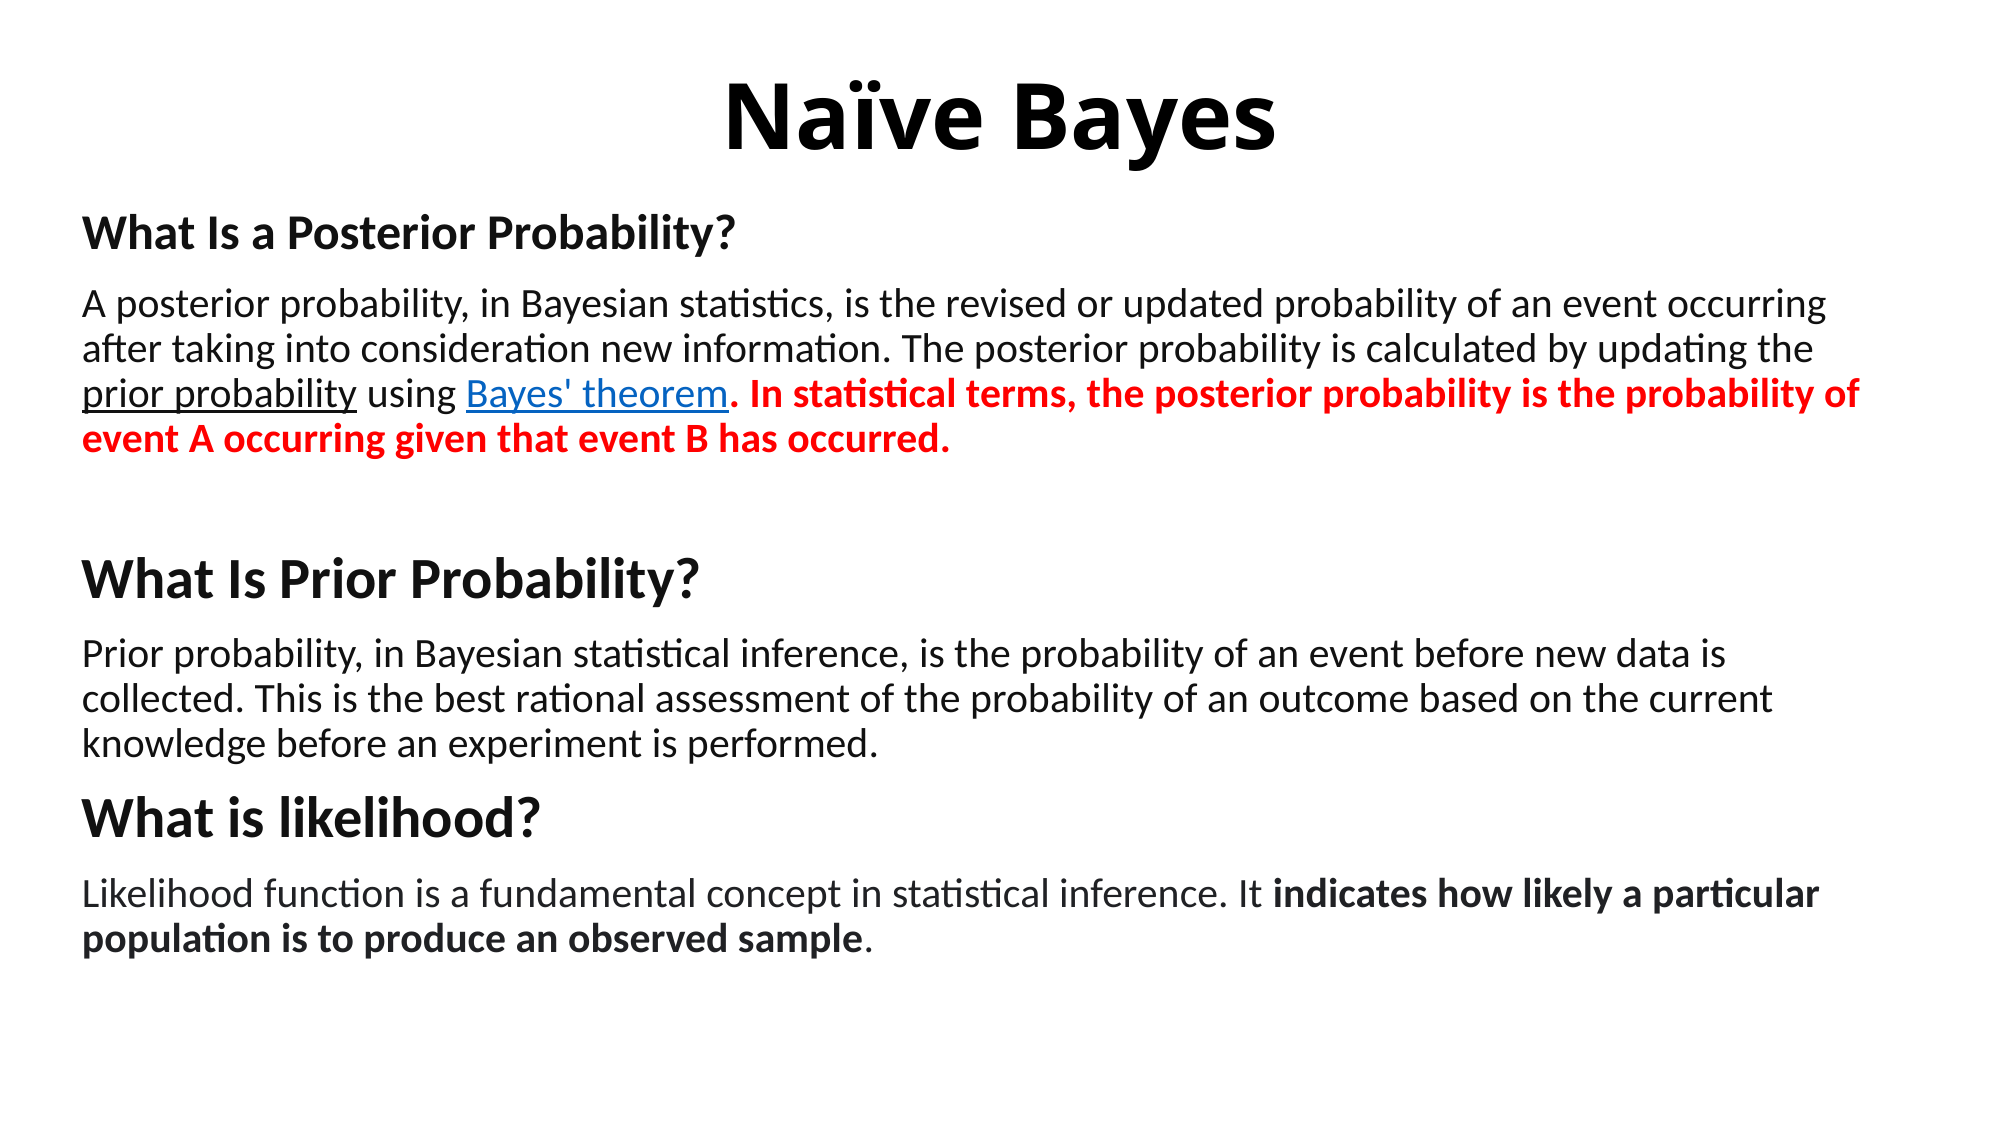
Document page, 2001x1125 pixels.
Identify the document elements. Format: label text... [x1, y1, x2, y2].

title Naïve Bayes [249, 58, 1750, 177]
text_box What Is a Posterior Probability? A posterior probability, in Bayesian statistics, is the revised or updated probability of an event occurring after taking into consideration new information. The posterior probability is calculated by updating the prior probability using Bayes' theorem. In statistical terms, the posterior probability is the probability of event A occurring given that event B has occurred. What Is Prior Probability? Prior probability, in Bayesian statistical inference, is the probability of an event before new data is collected. This is the best rational assessment of the probability of an outcome based on the current knowledge before an experiment is performed. What is likelihood? Likelihood function is a fundamental concept in statistical inference. It indicates how likely a particular population is to produce an observed sample. [66, 198, 1894, 1067]
